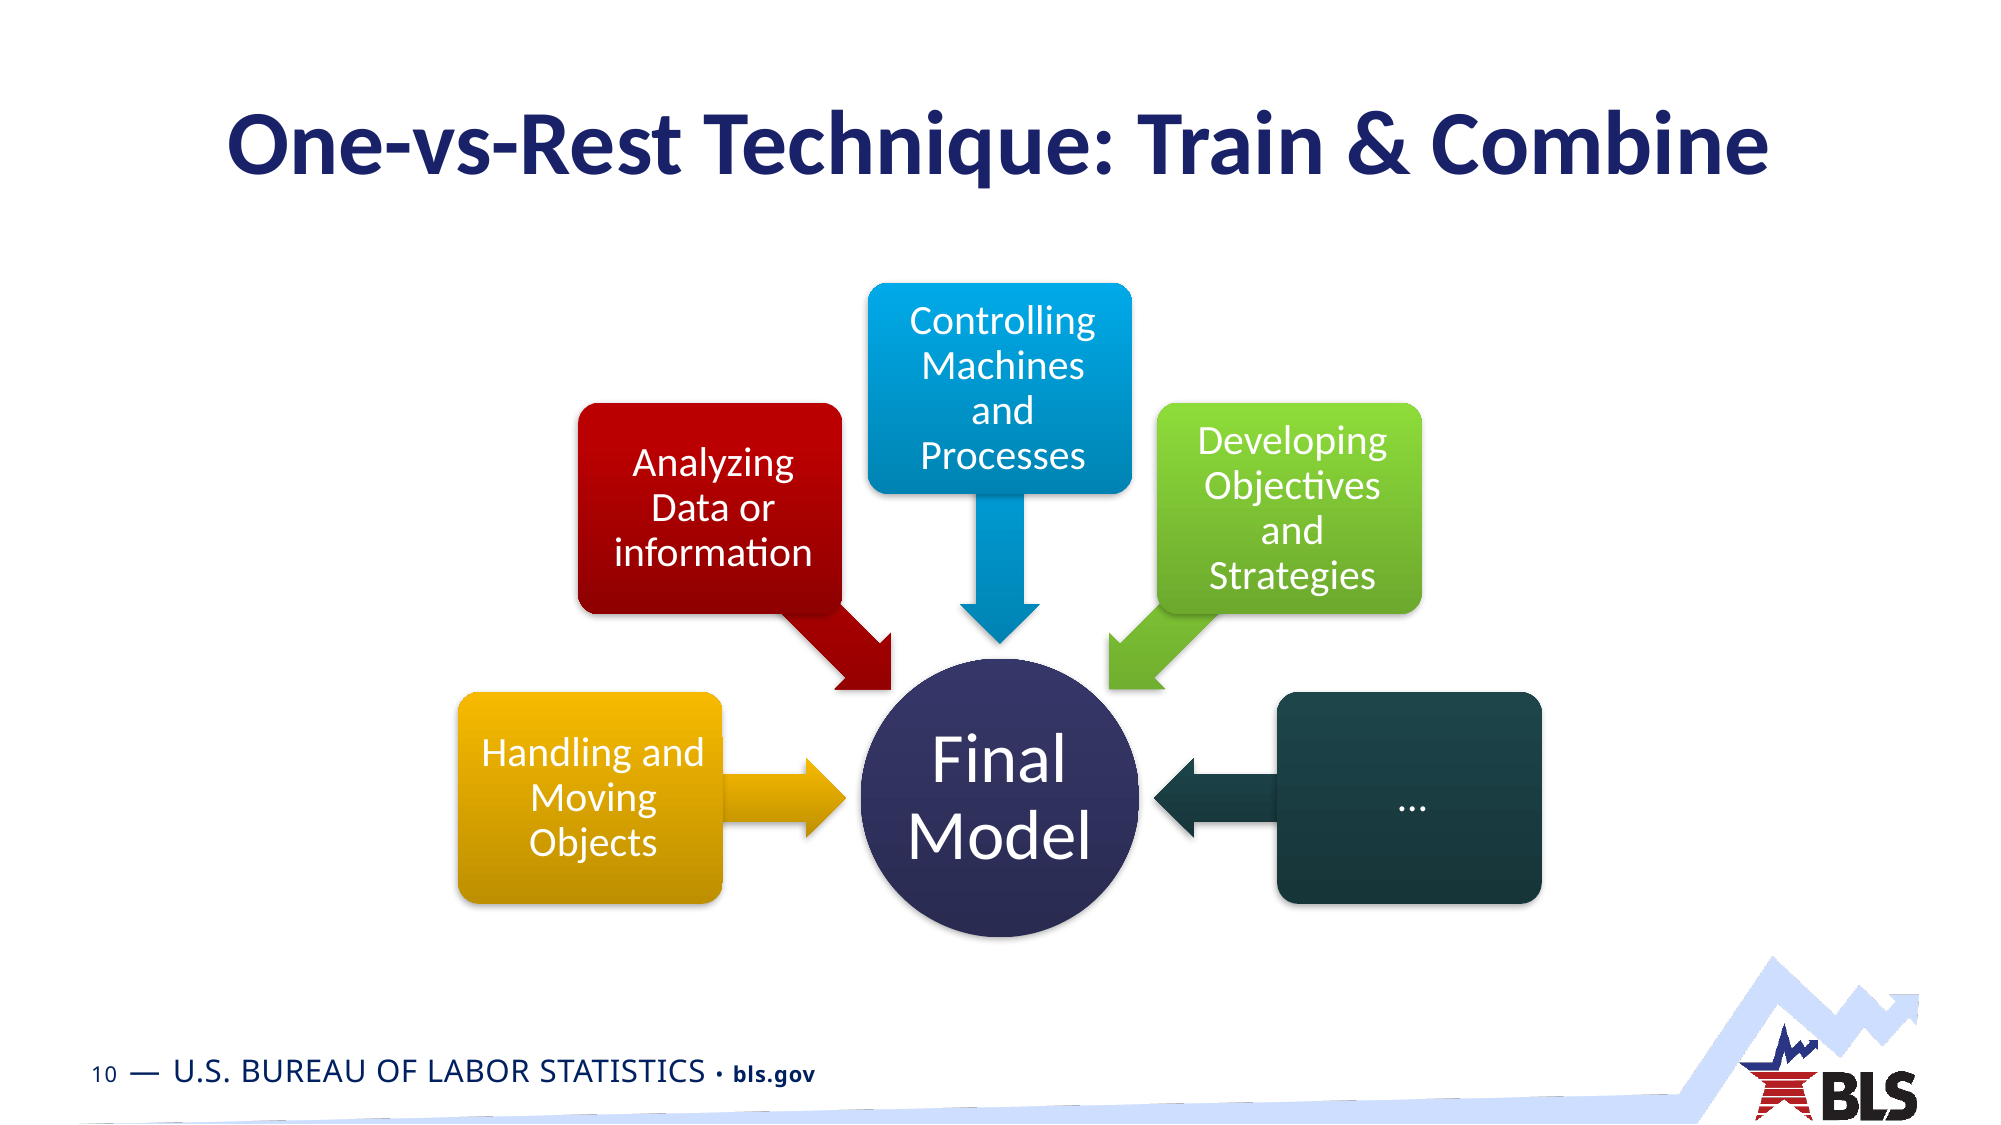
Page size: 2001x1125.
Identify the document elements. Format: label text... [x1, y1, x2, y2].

picture [79, 956, 1919, 1124]
title One-vs-Rest Technique: Train & Combine [80, 74, 1919, 208]
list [80, 282, 1919, 938]
